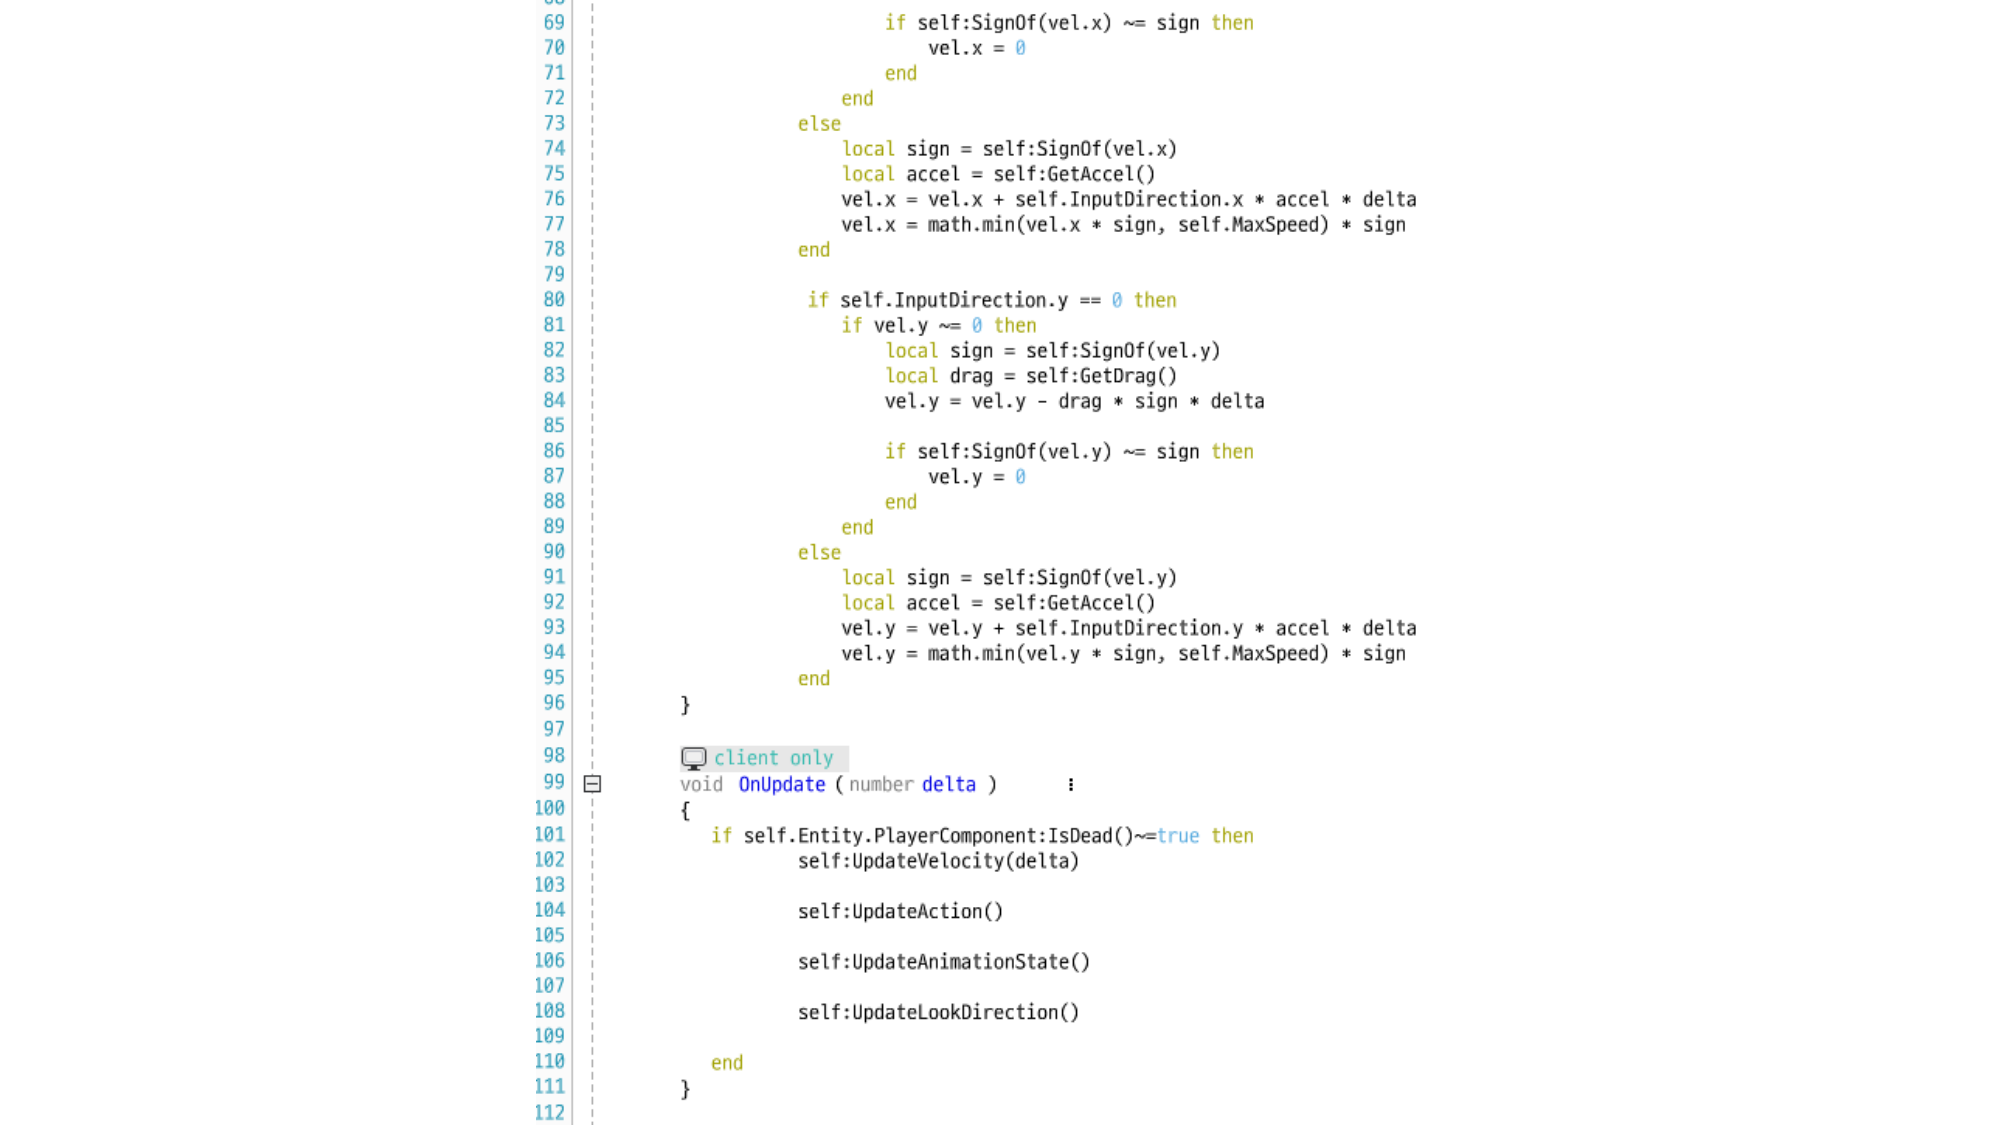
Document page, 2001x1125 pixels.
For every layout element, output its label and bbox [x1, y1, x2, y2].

picture [536, 0, 1464, 1125]
